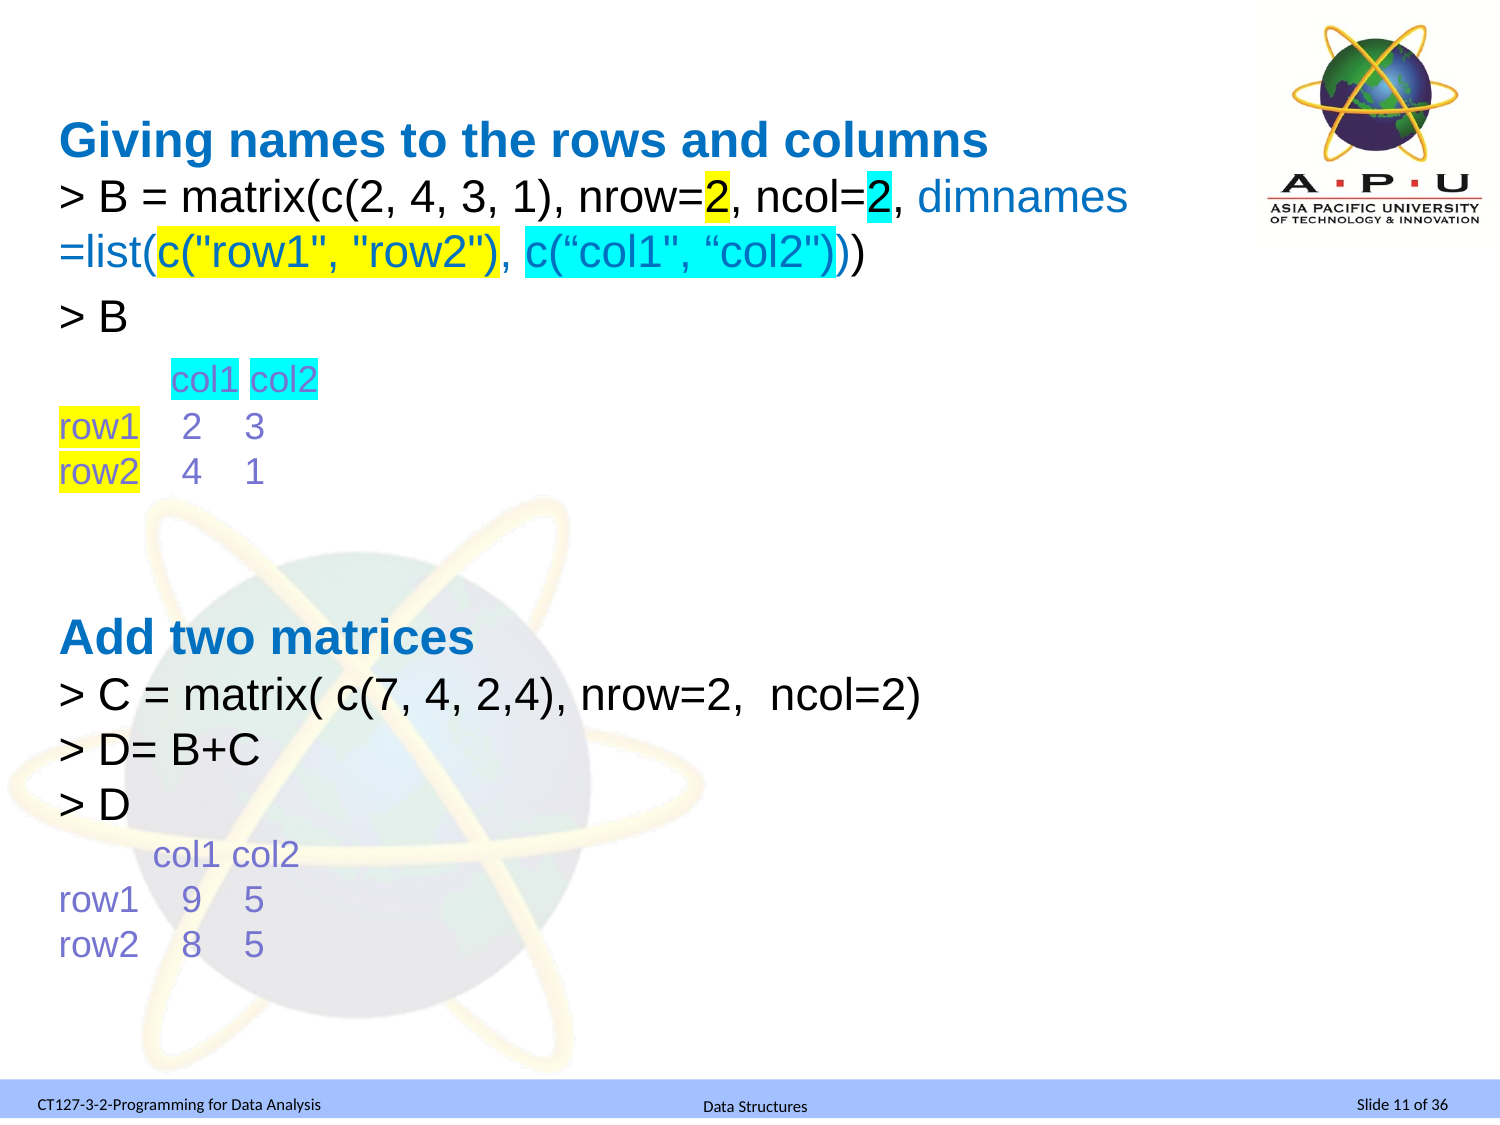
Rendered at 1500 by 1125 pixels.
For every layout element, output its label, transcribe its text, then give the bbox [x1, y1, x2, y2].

picture [1251, 0, 1500, 249]
text_box Add two matrices > C = matrix( c(7, 4, 2,4), nrow=2, ncol=2) > D= B+C > D col1 col2 row1 9 5 row2 8 5 [43, 597, 1457, 972]
list Giving names to the rows and columns > B = matrix(c(2, 4, 3, 1), nrow=2, ncol=2, dimnames =list(c("row1", "row2"), c(“col1", “col2"))) > B col1 col2 row1 2 3 row2 4 1 [43, 99, 1409, 528]
